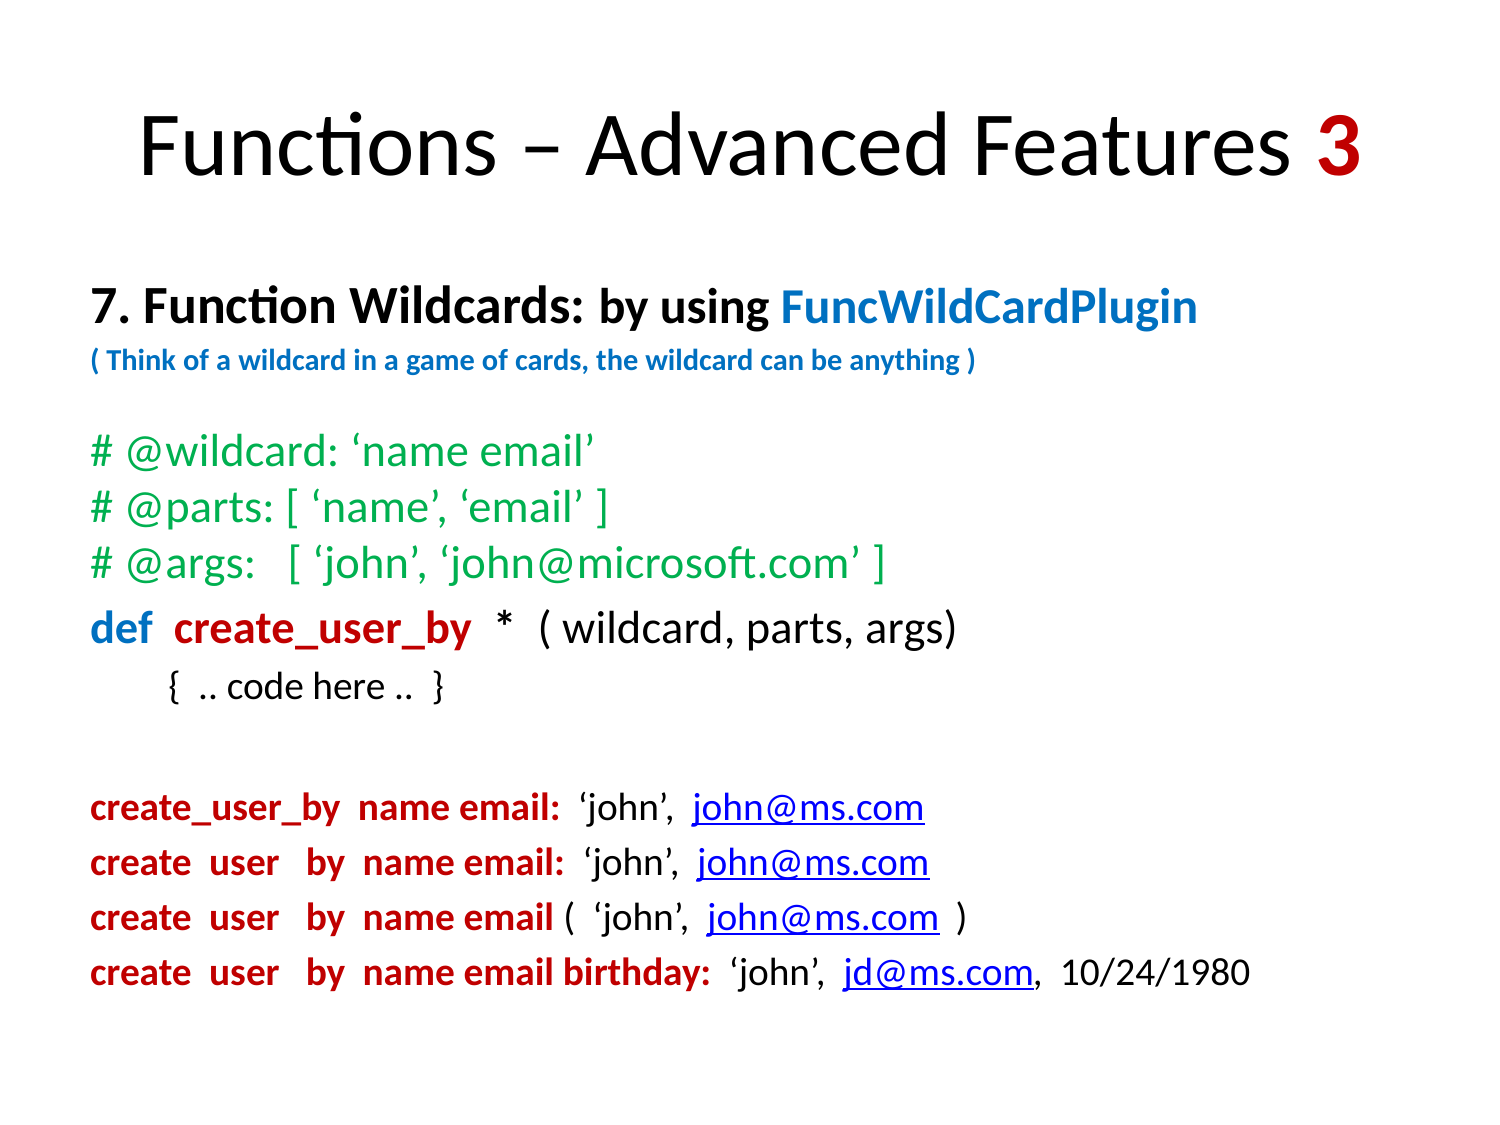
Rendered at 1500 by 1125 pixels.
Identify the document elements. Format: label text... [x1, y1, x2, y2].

list 7. Function Wildcards: by using FuncWildCardPlugin ( Think of a wildcard in a game of cards, the wildcard can be anything ) # @wildcard: ‘name email’ # @parts: [ ‘name’, ‘email’ ] # @args: [ ‘john’, ‘john@microsoft.com’ ] def create_user_by * ( wildcard, parts, args) { .. code here .. } create_user_by name email: ‘john’, john@ms.com create user by name email: ‘john’, john@ms.com create user by name email ( ‘john’, john@ms.com ) create user by name email birthday: ‘john’, jd@ms.com, 10/24/1980 [75, 262, 1425, 1005]
title Functions – Advanced Features 3 [75, 45, 1425, 233]
